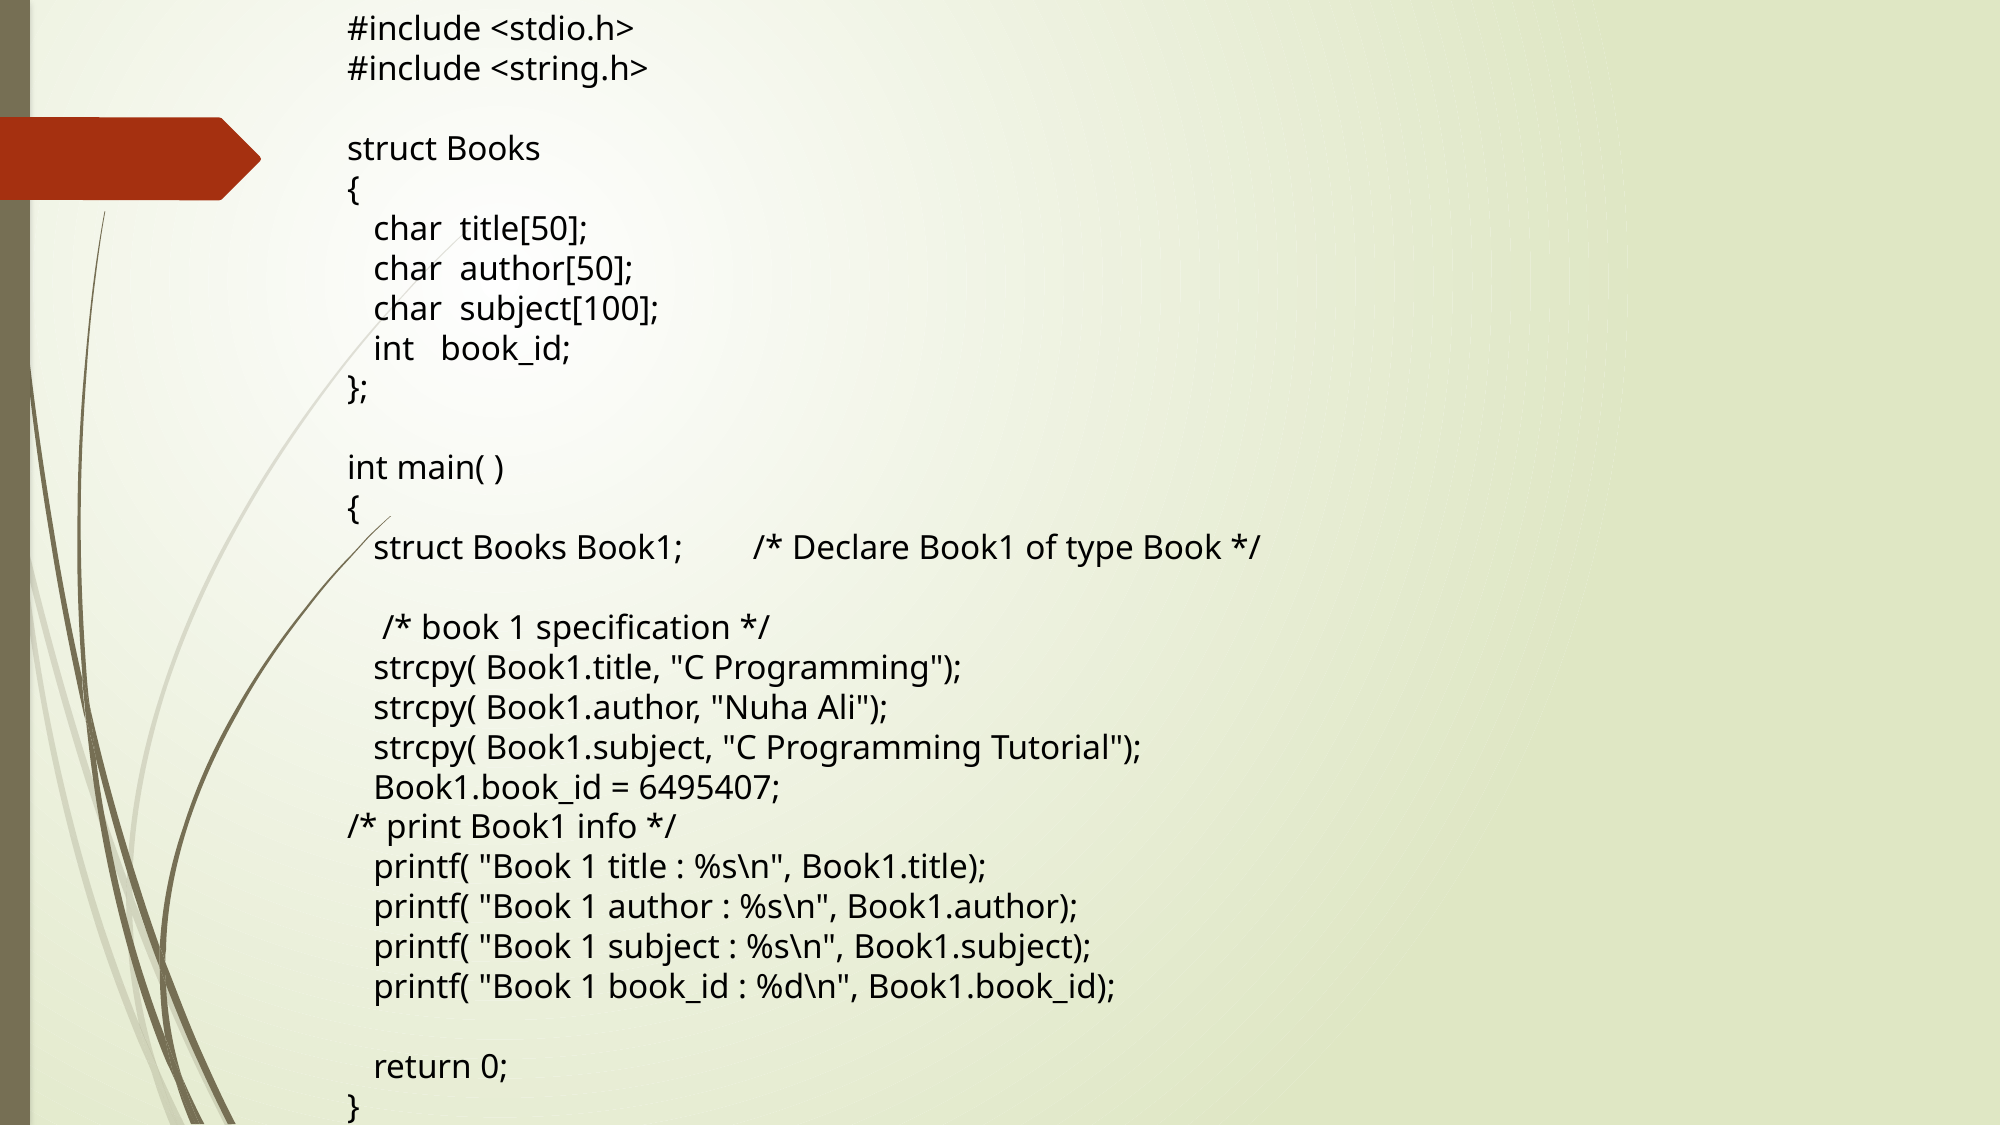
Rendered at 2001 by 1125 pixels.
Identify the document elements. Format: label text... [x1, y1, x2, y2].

text_box #include <stdio.h> #include <string.h> struct Books { char title[50]; char author[50]; char subject[100]; int book_id; }; int main( ) { struct Books Book1; /* Declare Book1 of type Book */ /* book 1 specification */ strcpy( Book1.title, "C Programming"); strcpy( Book1.author, "Nuha Ali"); strcpy( Book1.subject, "C Programming Tutorial"); Book1.book_id = 6495407; /* print Book1 info */ printf( "Book 1 title : %s\n", Book1.title); printf( "Book 1 author : %s\n", Book1.author); printf( "Book 1 subject : %s\n", Book1.subject); printf( "Book 1 book_id : %d\n", Book1.book_id); return 0; } [332, 0, 1887, 1125]
